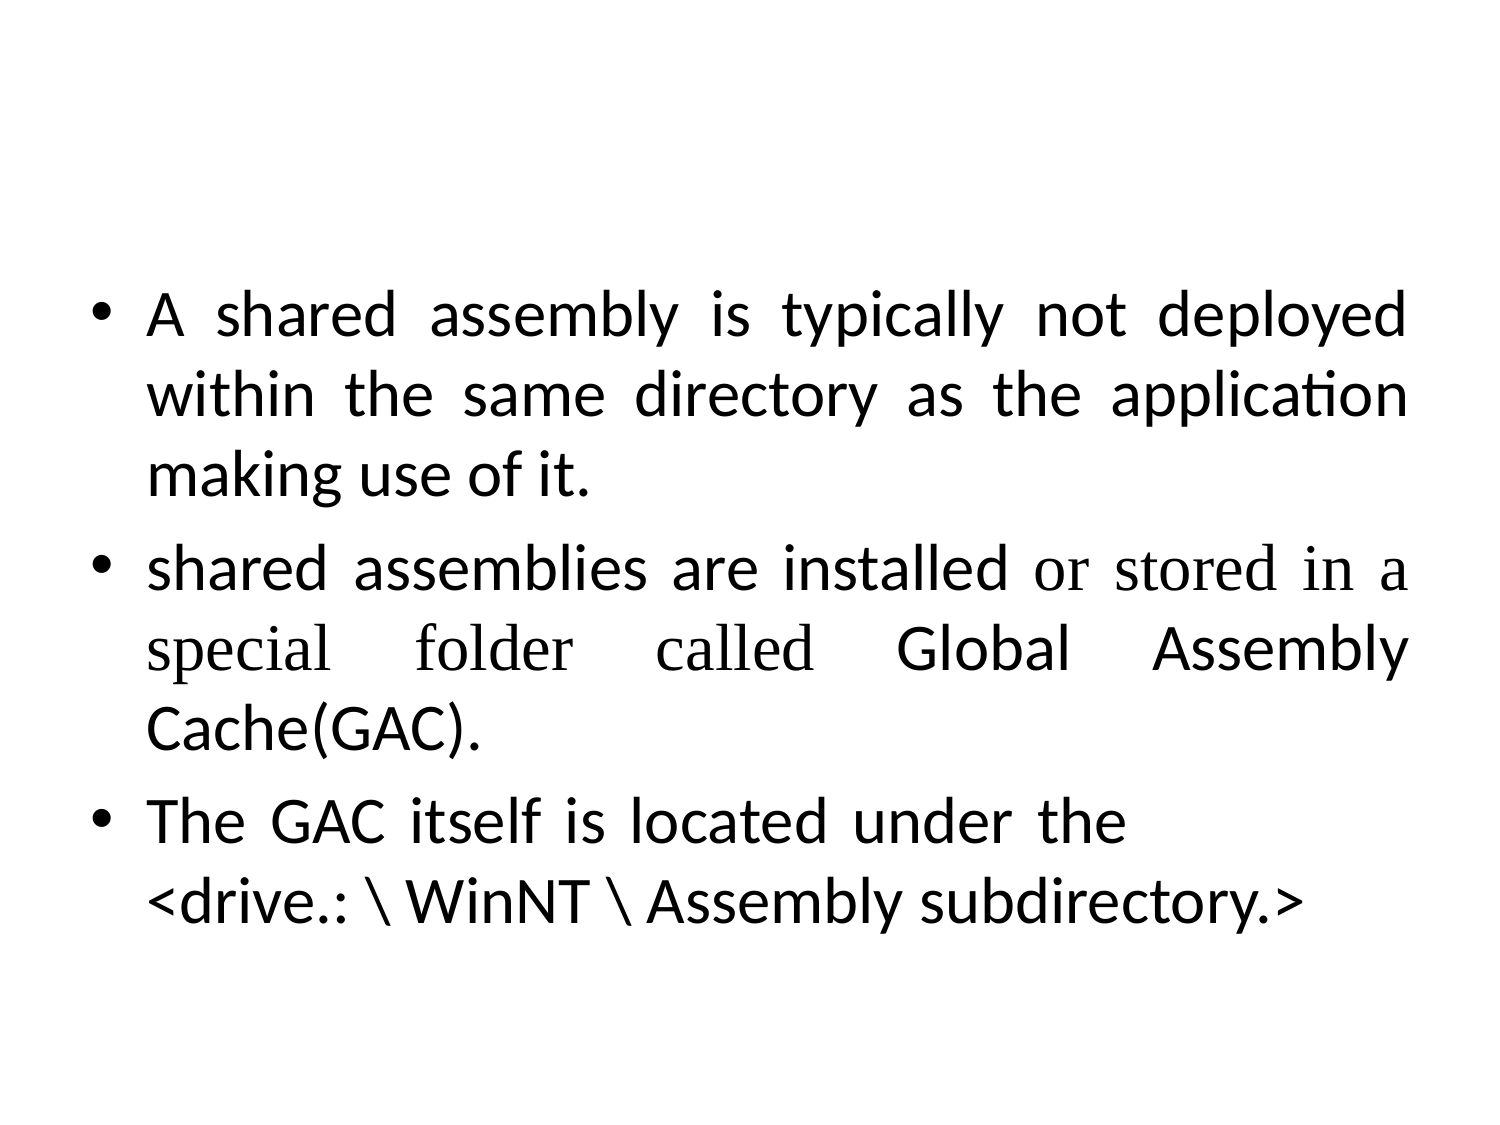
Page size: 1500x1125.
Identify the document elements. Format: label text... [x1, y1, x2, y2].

list A shared assembly is typically not deployed within the same directory as the application making use of it. shared assemblies are installed or stored in a special folder called Global Assembly Cache(GAC). The GAC itself is located under the <drive.: \ WinNT \ Assembly subdirectory.> [75, 262, 1425, 1005]
